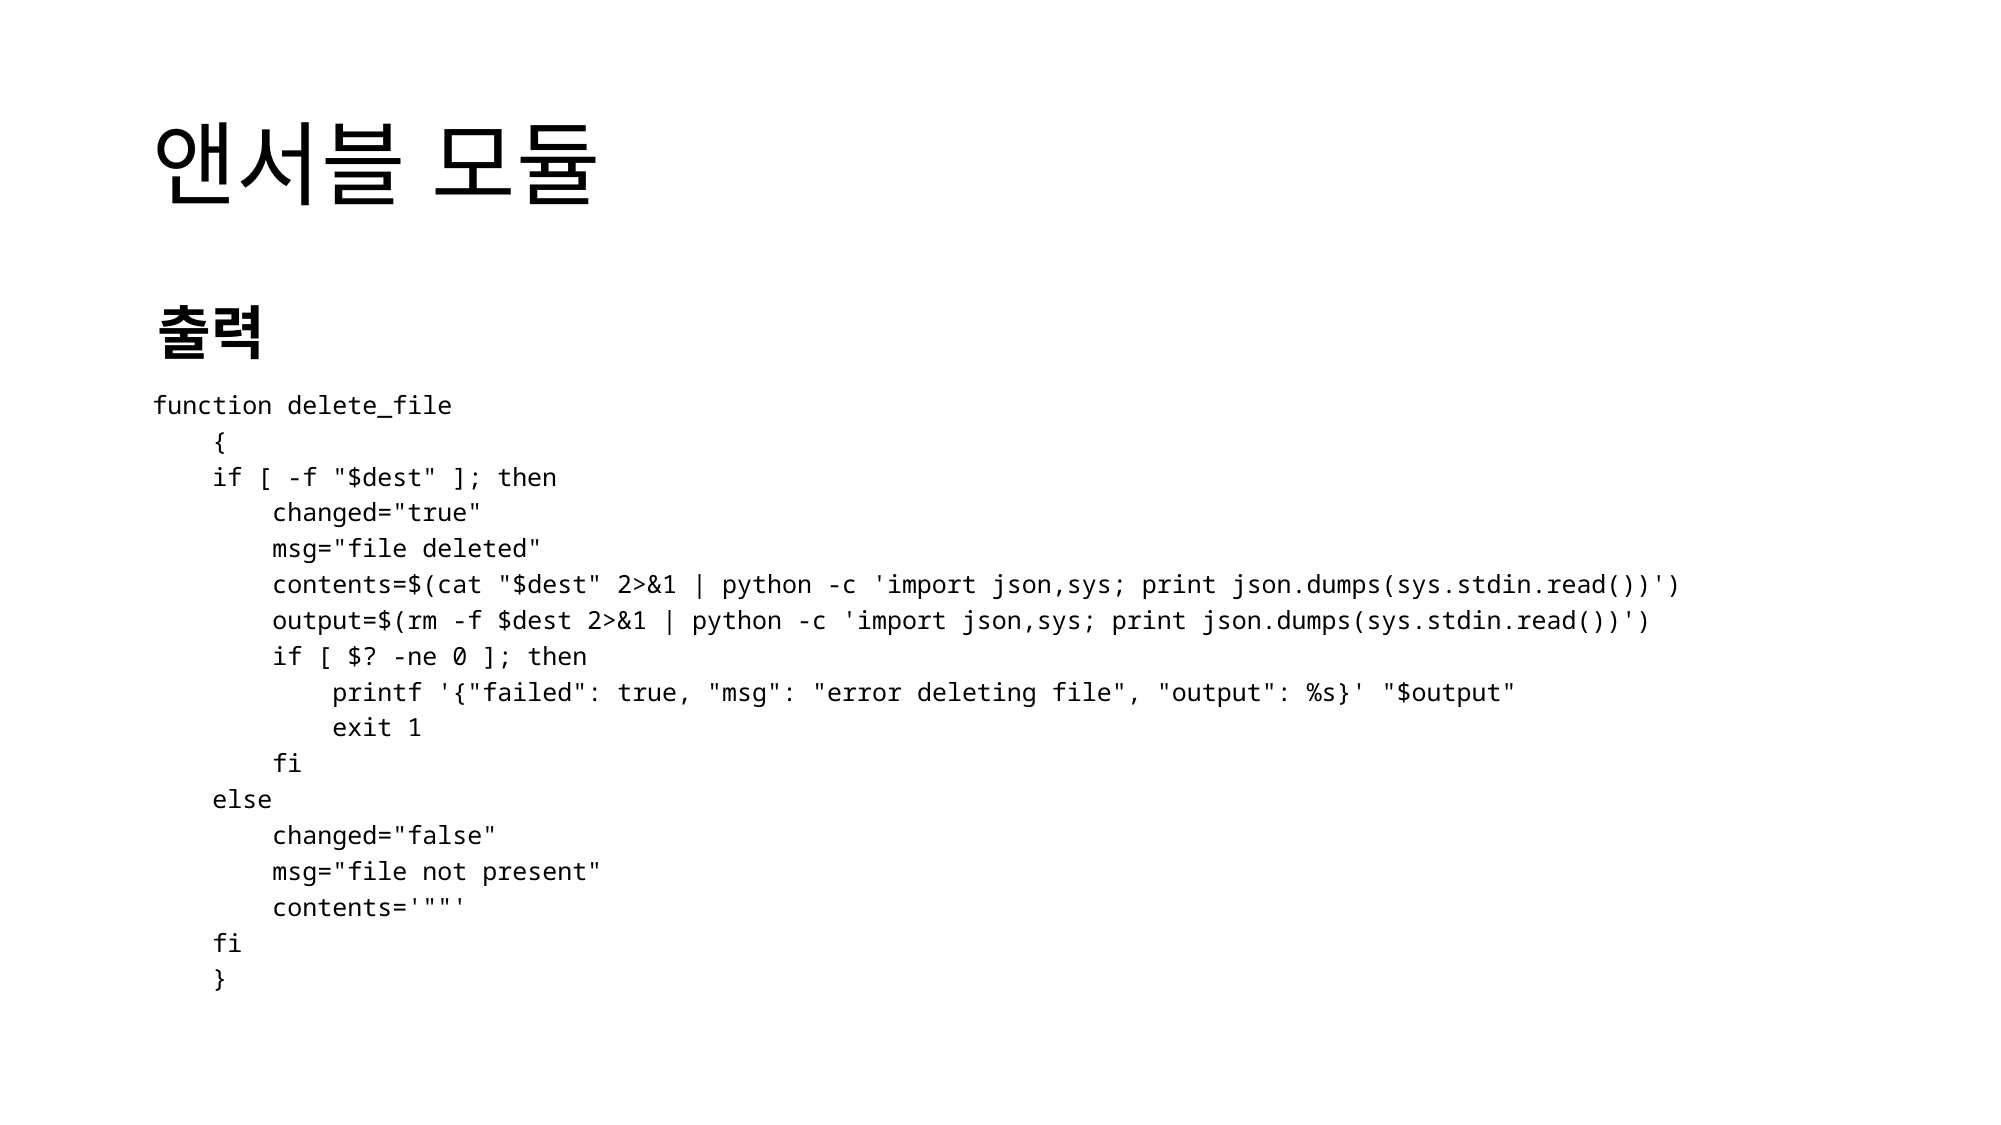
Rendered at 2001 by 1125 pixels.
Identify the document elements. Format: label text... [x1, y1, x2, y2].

text_box 출력 [143, 288, 280, 374]
list function delete_file { if [ -f "$dest" ]; then changed="true" msg="file deleted" contents=$(cat "$dest" 2>&1 | python -c 'import json,sys; print json.dumps(sys.stdin.read())') output=$(rm -f $dest 2>&1 | python -c 'import json,sys; print json.dumps(sys.stdin.read())') if [ $? -ne 0 ]; then printf '{"failed": true, "msg": "error deleting file", "output": %s}' "$output" exit 1 fi else changed="false" msg="file not present" contents='""' fi } [137, 385, 1863, 1014]
title 앤서블 모듈 [137, 59, 1863, 278]
